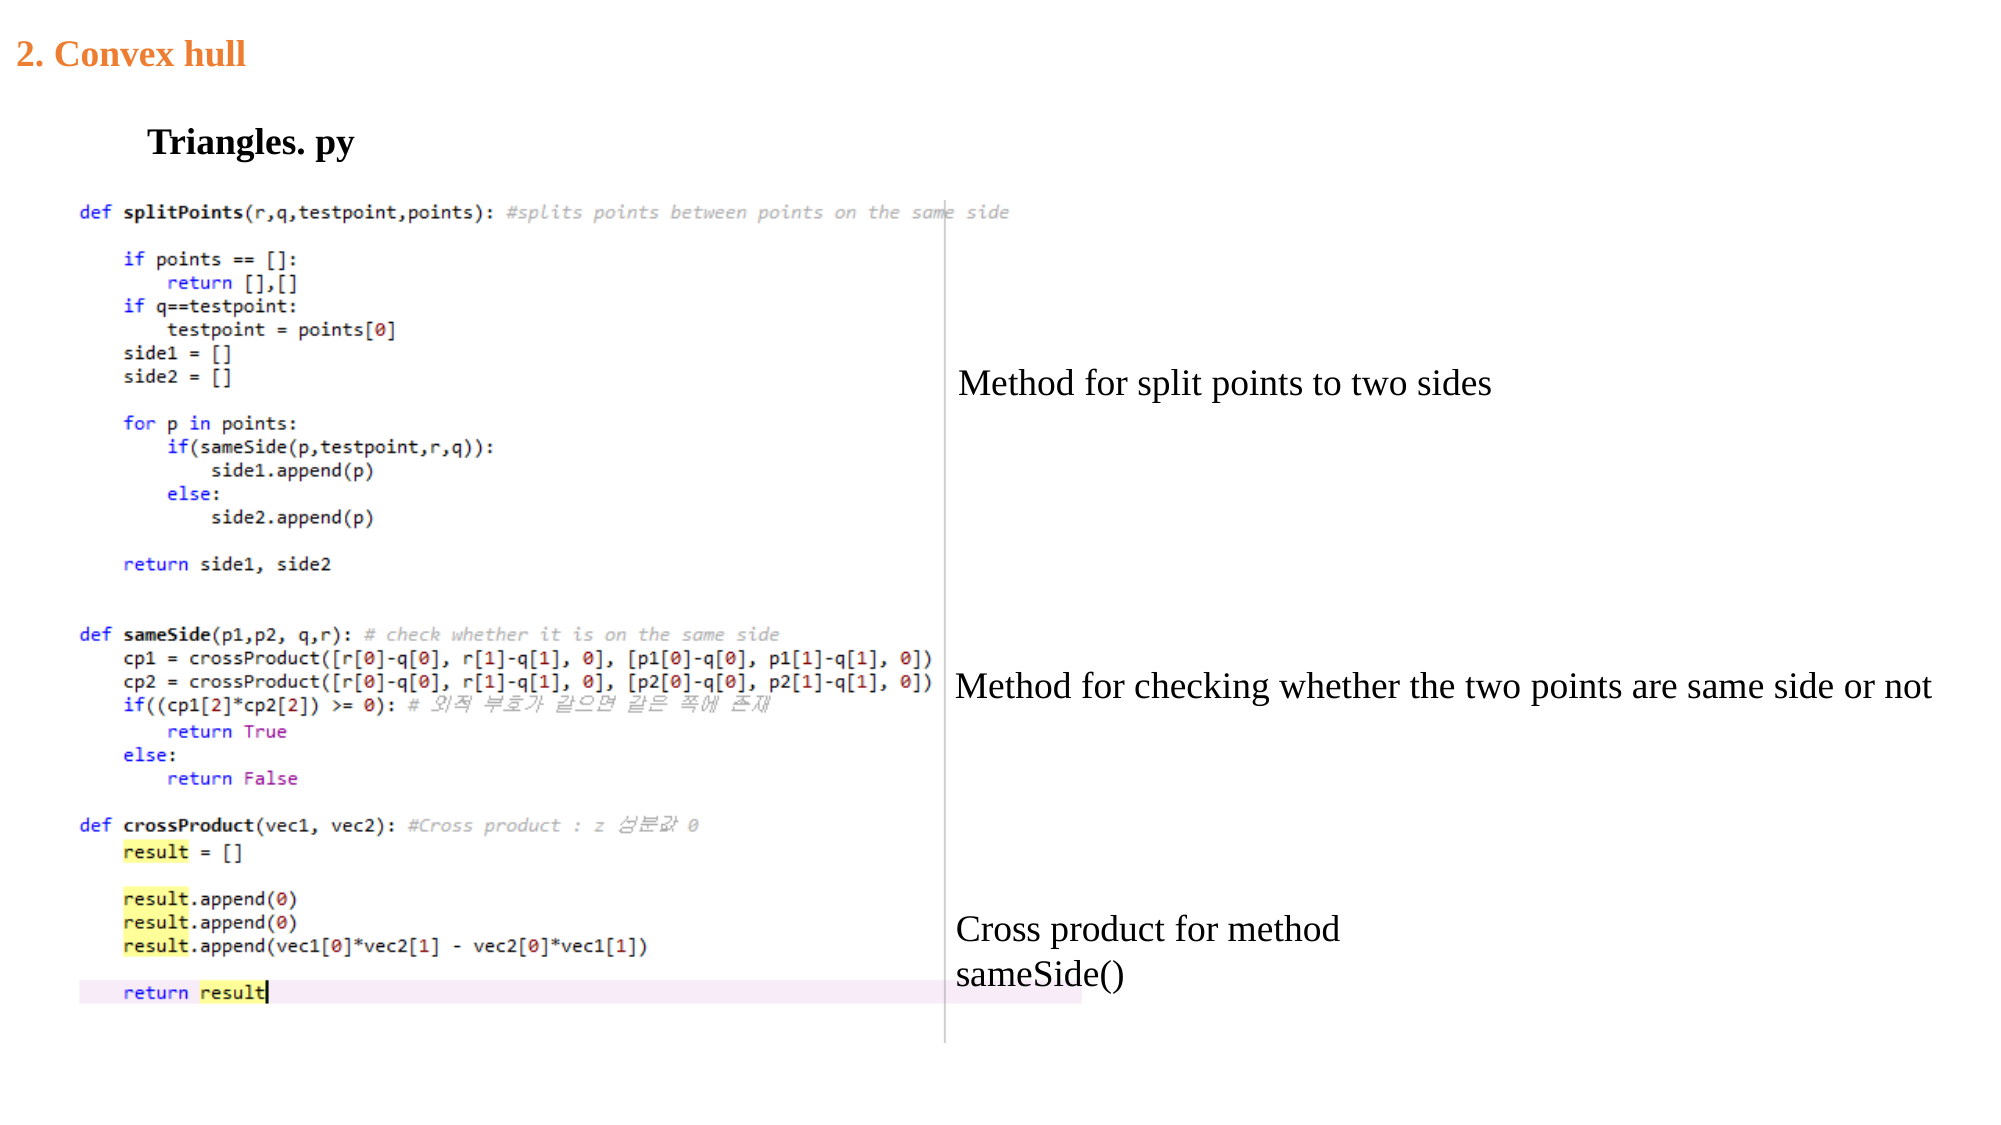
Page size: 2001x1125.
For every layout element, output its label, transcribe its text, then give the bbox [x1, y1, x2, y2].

text_box 2. Convex hull [1, 21, 262, 82]
picture [75, 200, 1082, 1043]
text_box Cross product for method sameSide() [1082, 896, 1420, 1002]
text_box Triangles. py [132, 109, 371, 170]
text_box Method for checking whether the two points are same side or not [1082, 653, 1949, 714]
text_box Method for split points to two sides [1082, 350, 1508, 410]
